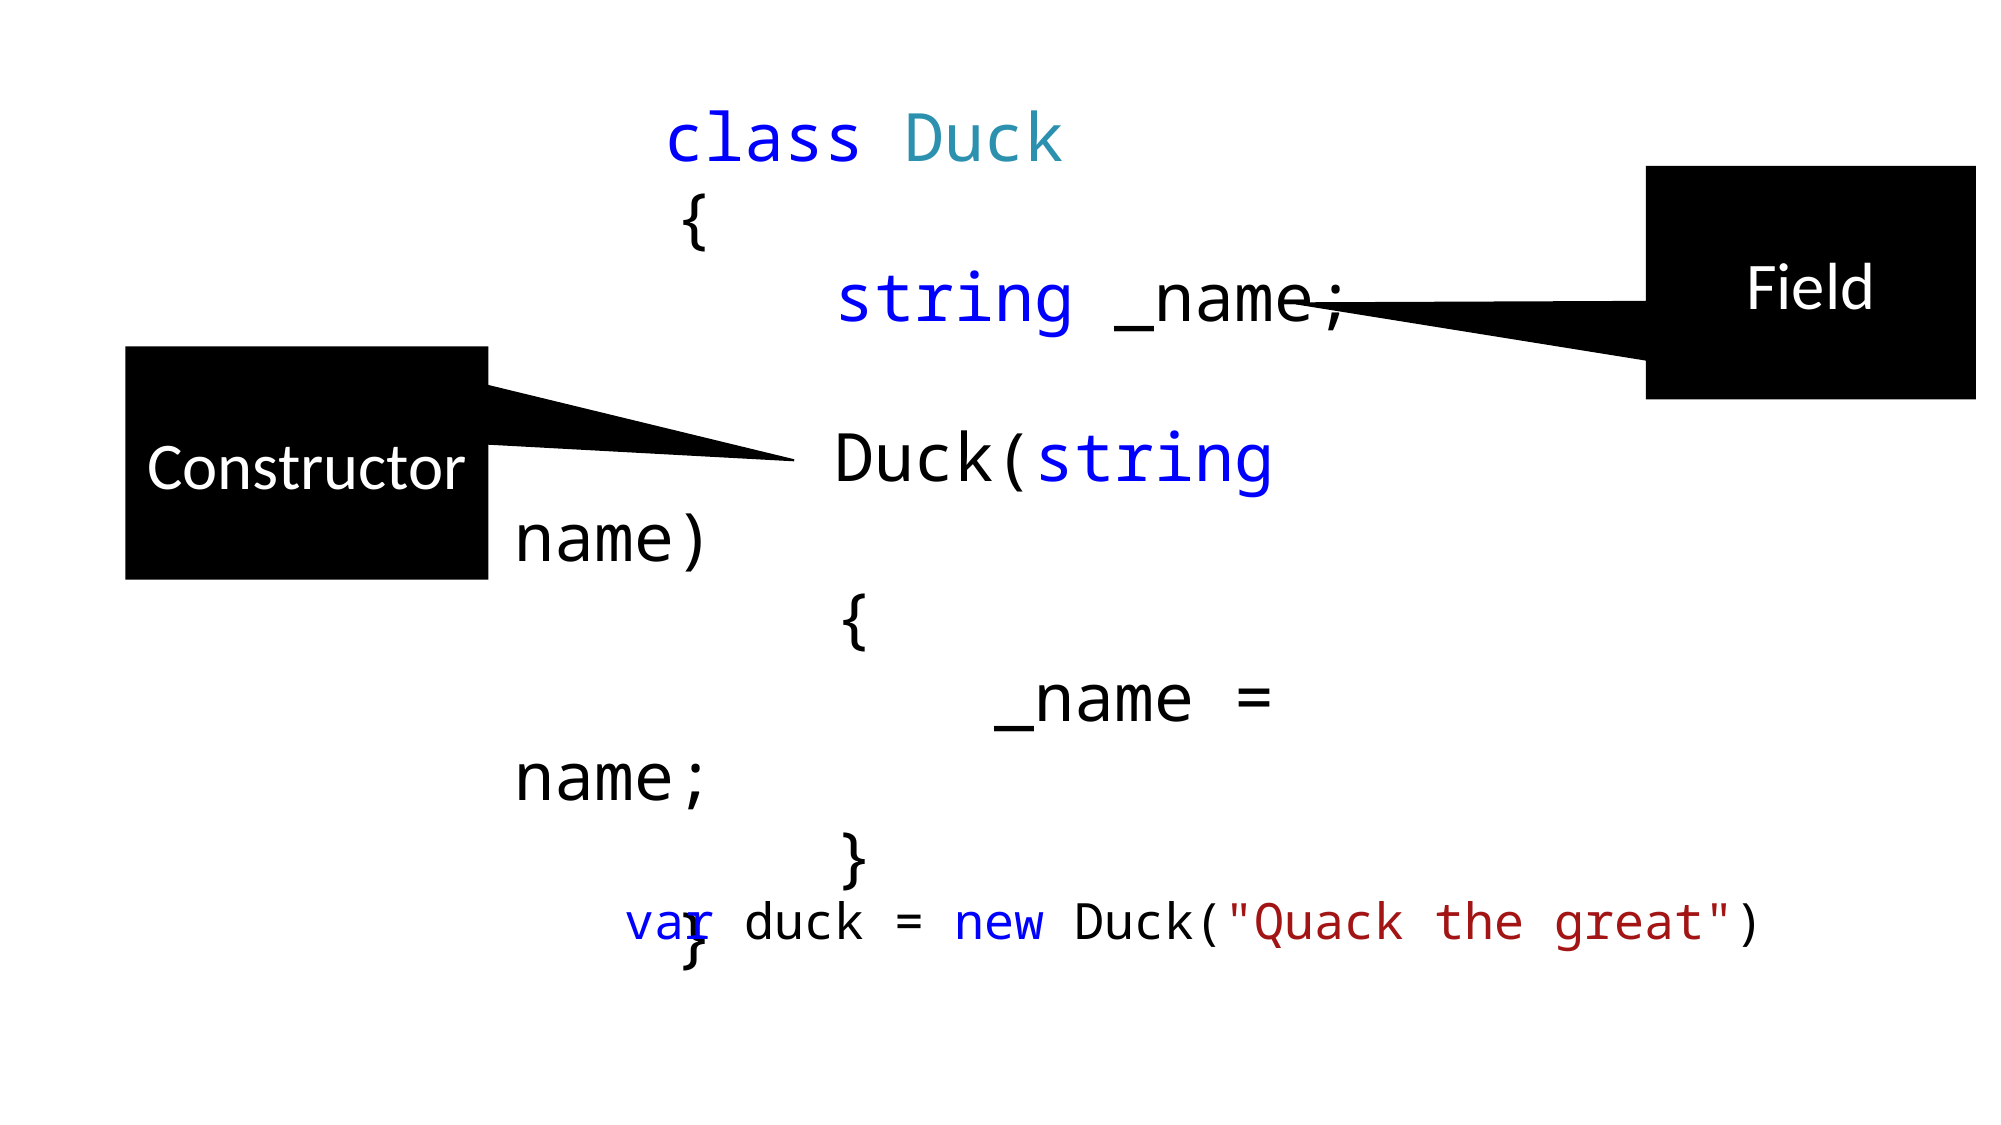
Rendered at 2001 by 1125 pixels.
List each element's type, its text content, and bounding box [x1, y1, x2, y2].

text_box class Duck { string _name; Duck(string name) { _name = name; } } [500, 87, 1500, 982]
text_box var duck = new Duck("Quack the great") [609, 882, 1779, 957]
text_box Constructor [125, 346, 795, 580]
text_box Field [1295, 165, 1976, 400]
